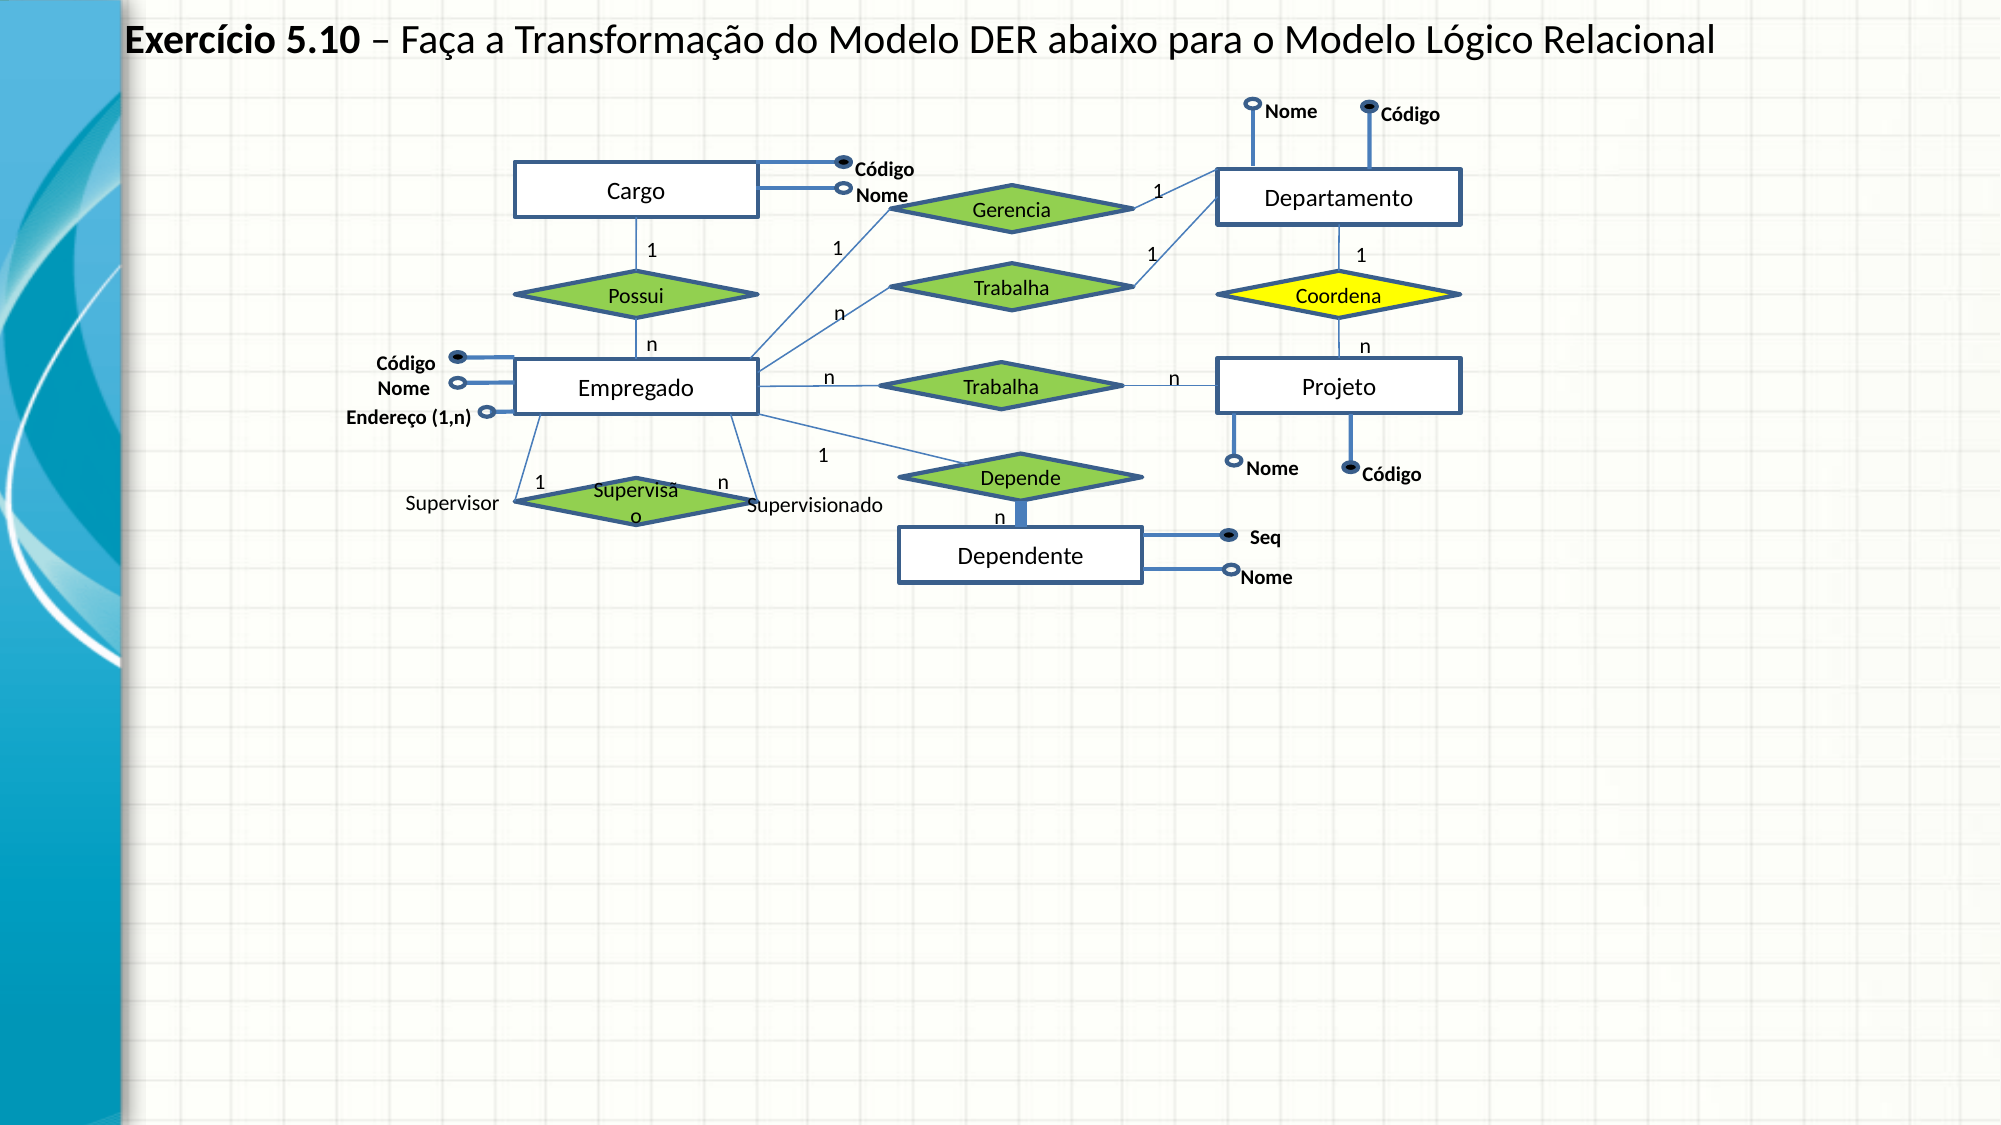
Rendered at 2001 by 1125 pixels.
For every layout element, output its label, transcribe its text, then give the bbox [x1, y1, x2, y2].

title Exercício 5.10 – Faça a Transformação do Modelo DER abaixo para o Modelo Lógico Relacional [109, 0, 1951, 75]
picture [0, 0, 2001, 1125]
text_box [349, 89, 1461, 583]
